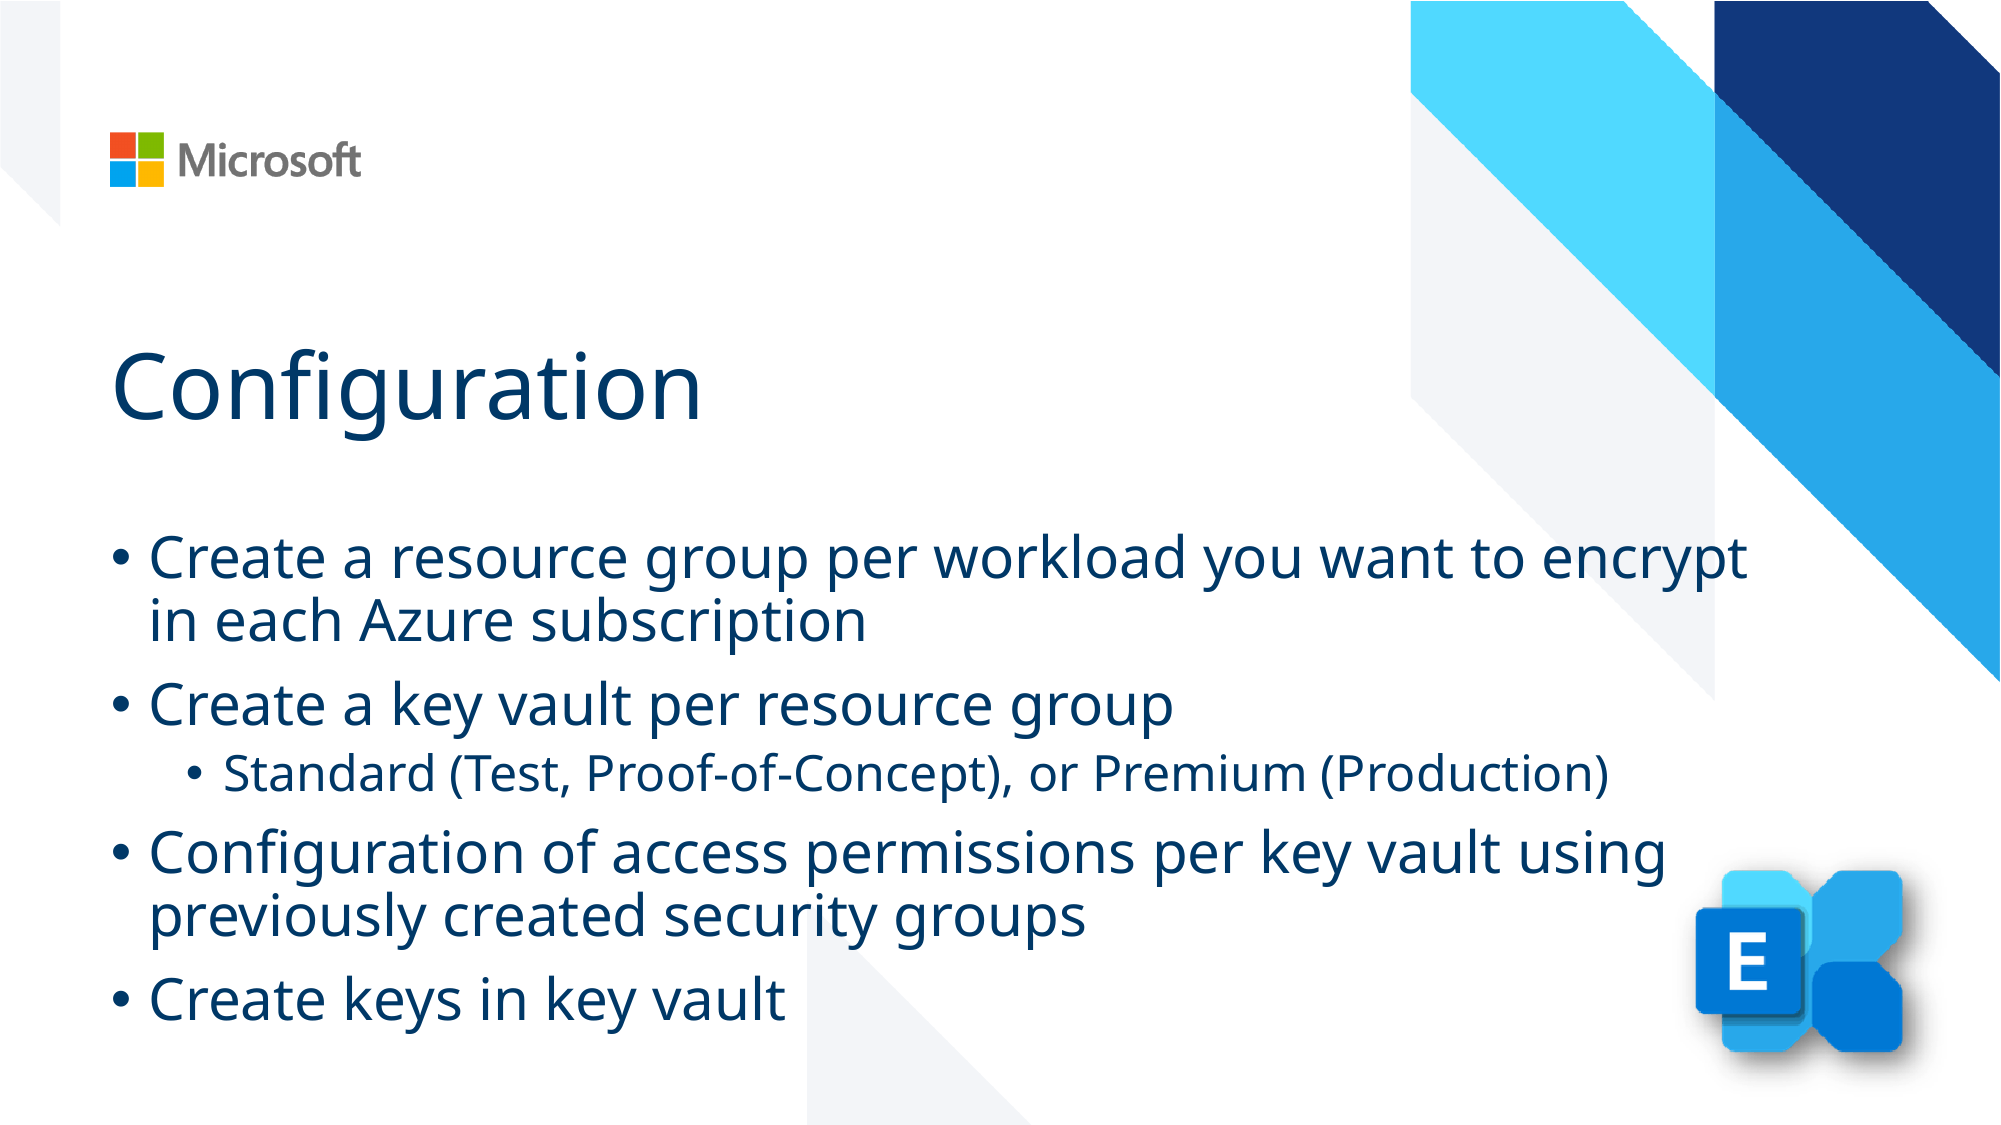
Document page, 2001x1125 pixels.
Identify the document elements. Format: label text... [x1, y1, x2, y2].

picture [0, 1, 2000, 1125]
title Configuration [95, 281, 1821, 499]
list Create a resource group per workload you want to encrypt in each Azure subscription Create a key vault per resource group Standard (Test, Proof-of-Concept), or Premium (Production) Configuration of access permissions per key vault using previously created security groups Create keys in key vault [95, 521, 1821, 1029]
